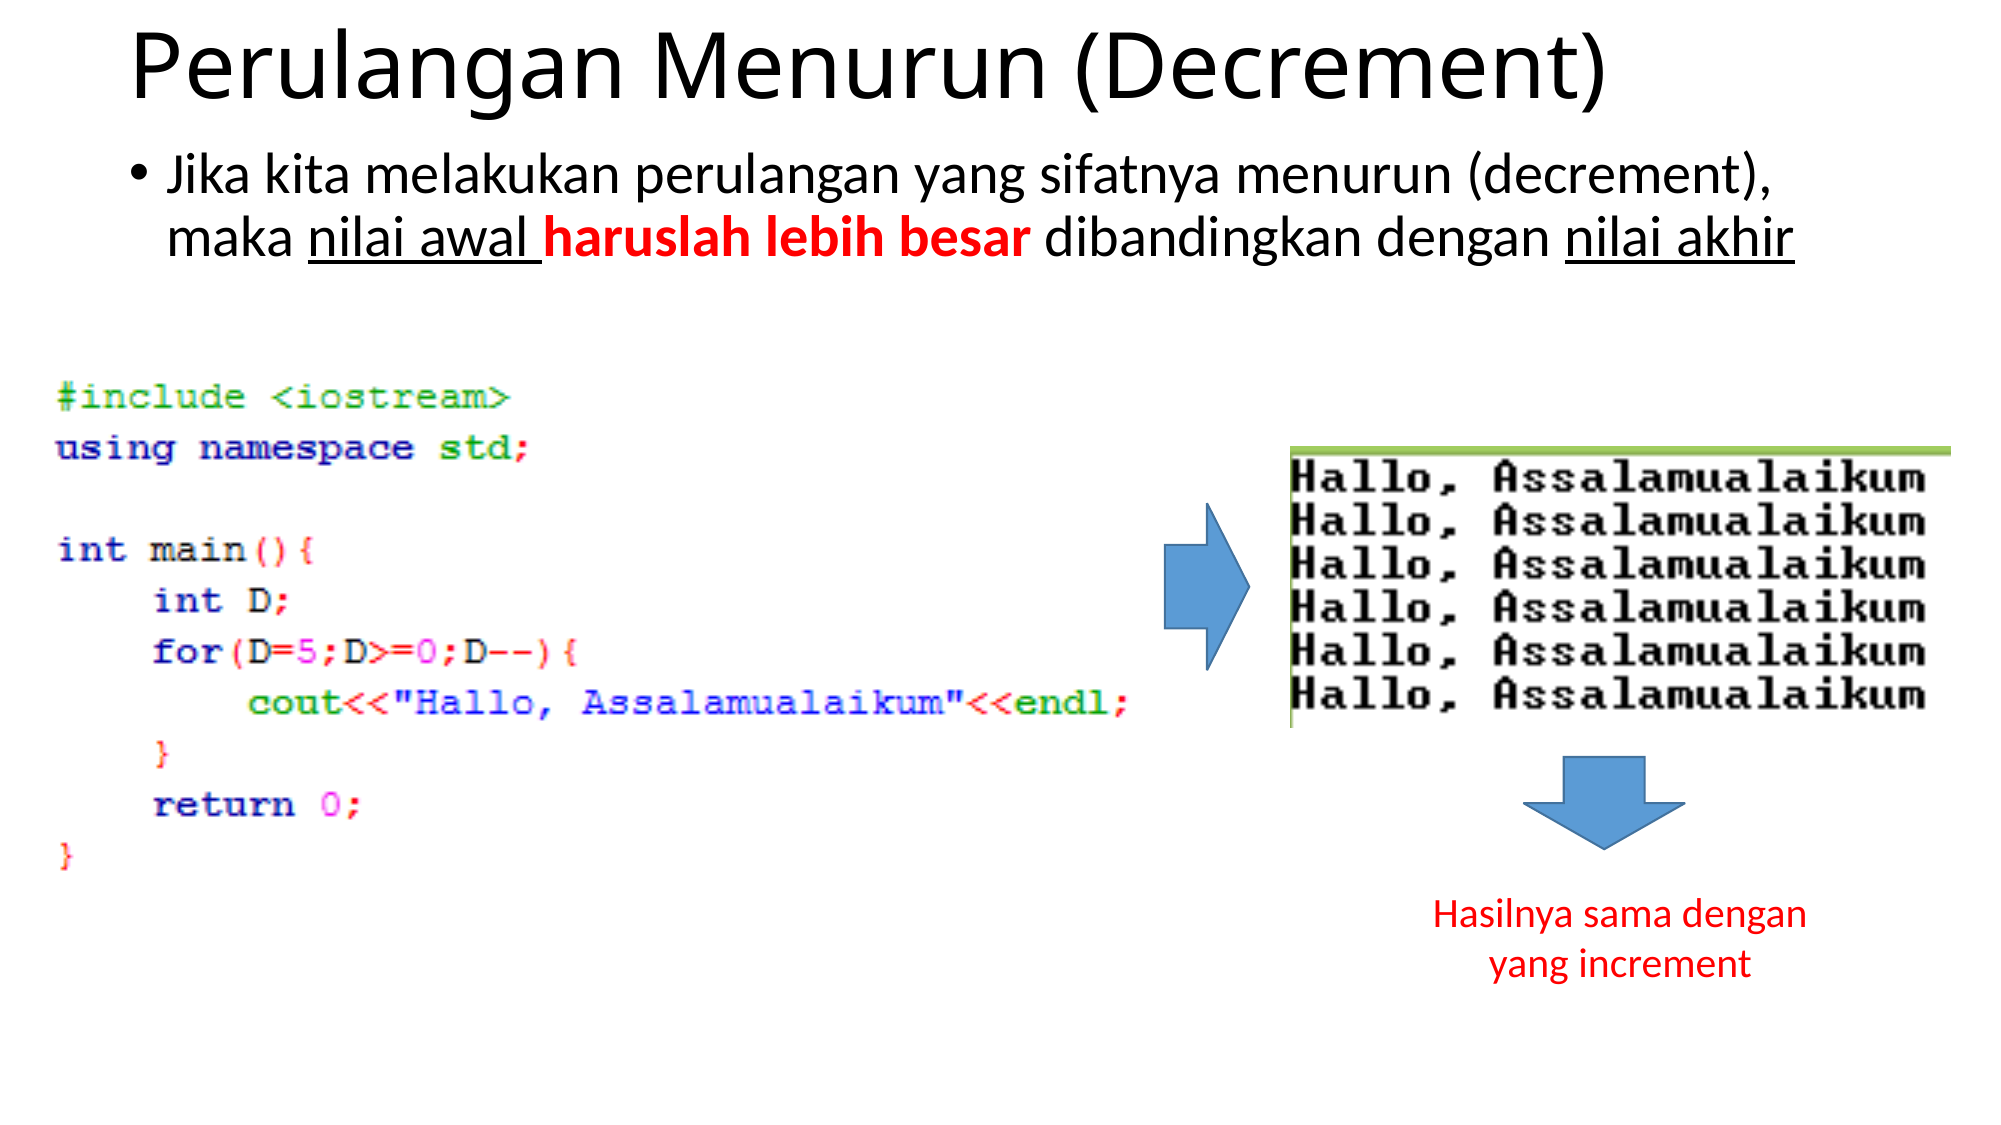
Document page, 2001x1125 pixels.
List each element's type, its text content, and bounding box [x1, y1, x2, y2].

text_box [1165, 502, 1251, 671]
text_box Hasilnya sama dengan yang increment [1411, 878, 1829, 994]
list Jika kita melakukan perulangan yang sifatnya menurun (decrement), maka nilai awal haruslah lebih besar dibandingkan dengan nilai akhir [114, 135, 1839, 850]
picture [1290, 446, 1951, 728]
title Perulangan Menurun (Decrement) [114, 0, 1839, 135]
text_box [1522, 755, 1686, 851]
picture [53, 370, 1165, 901]
